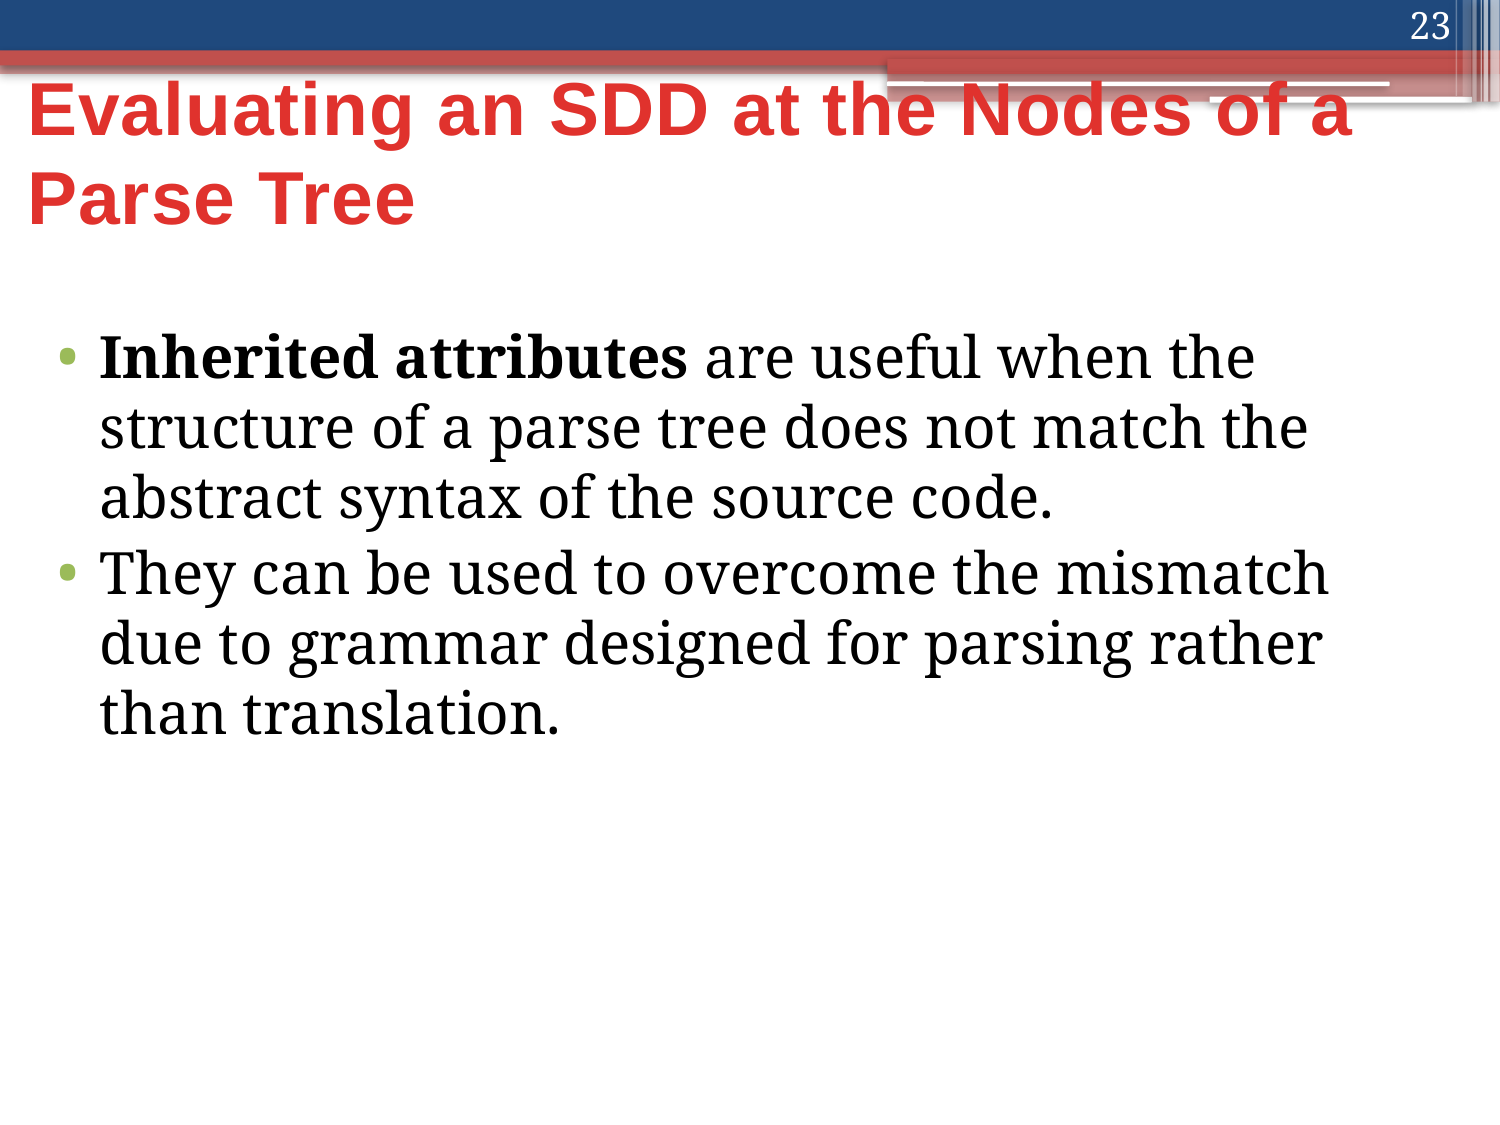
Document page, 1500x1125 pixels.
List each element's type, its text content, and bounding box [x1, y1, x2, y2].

title Evaluating an SDD at the Nodes of a Parse Tree [12, 62, 1500, 238]
slide_number 23 [1341, 0, 1466, 61]
list Inherited attributes are useful when the structure of a parse tree does not match the abstract syntax of the source code. They can be used to overcome the mismatch due to grammar designed for parsing rather than translation. [24, 312, 1463, 1013]
